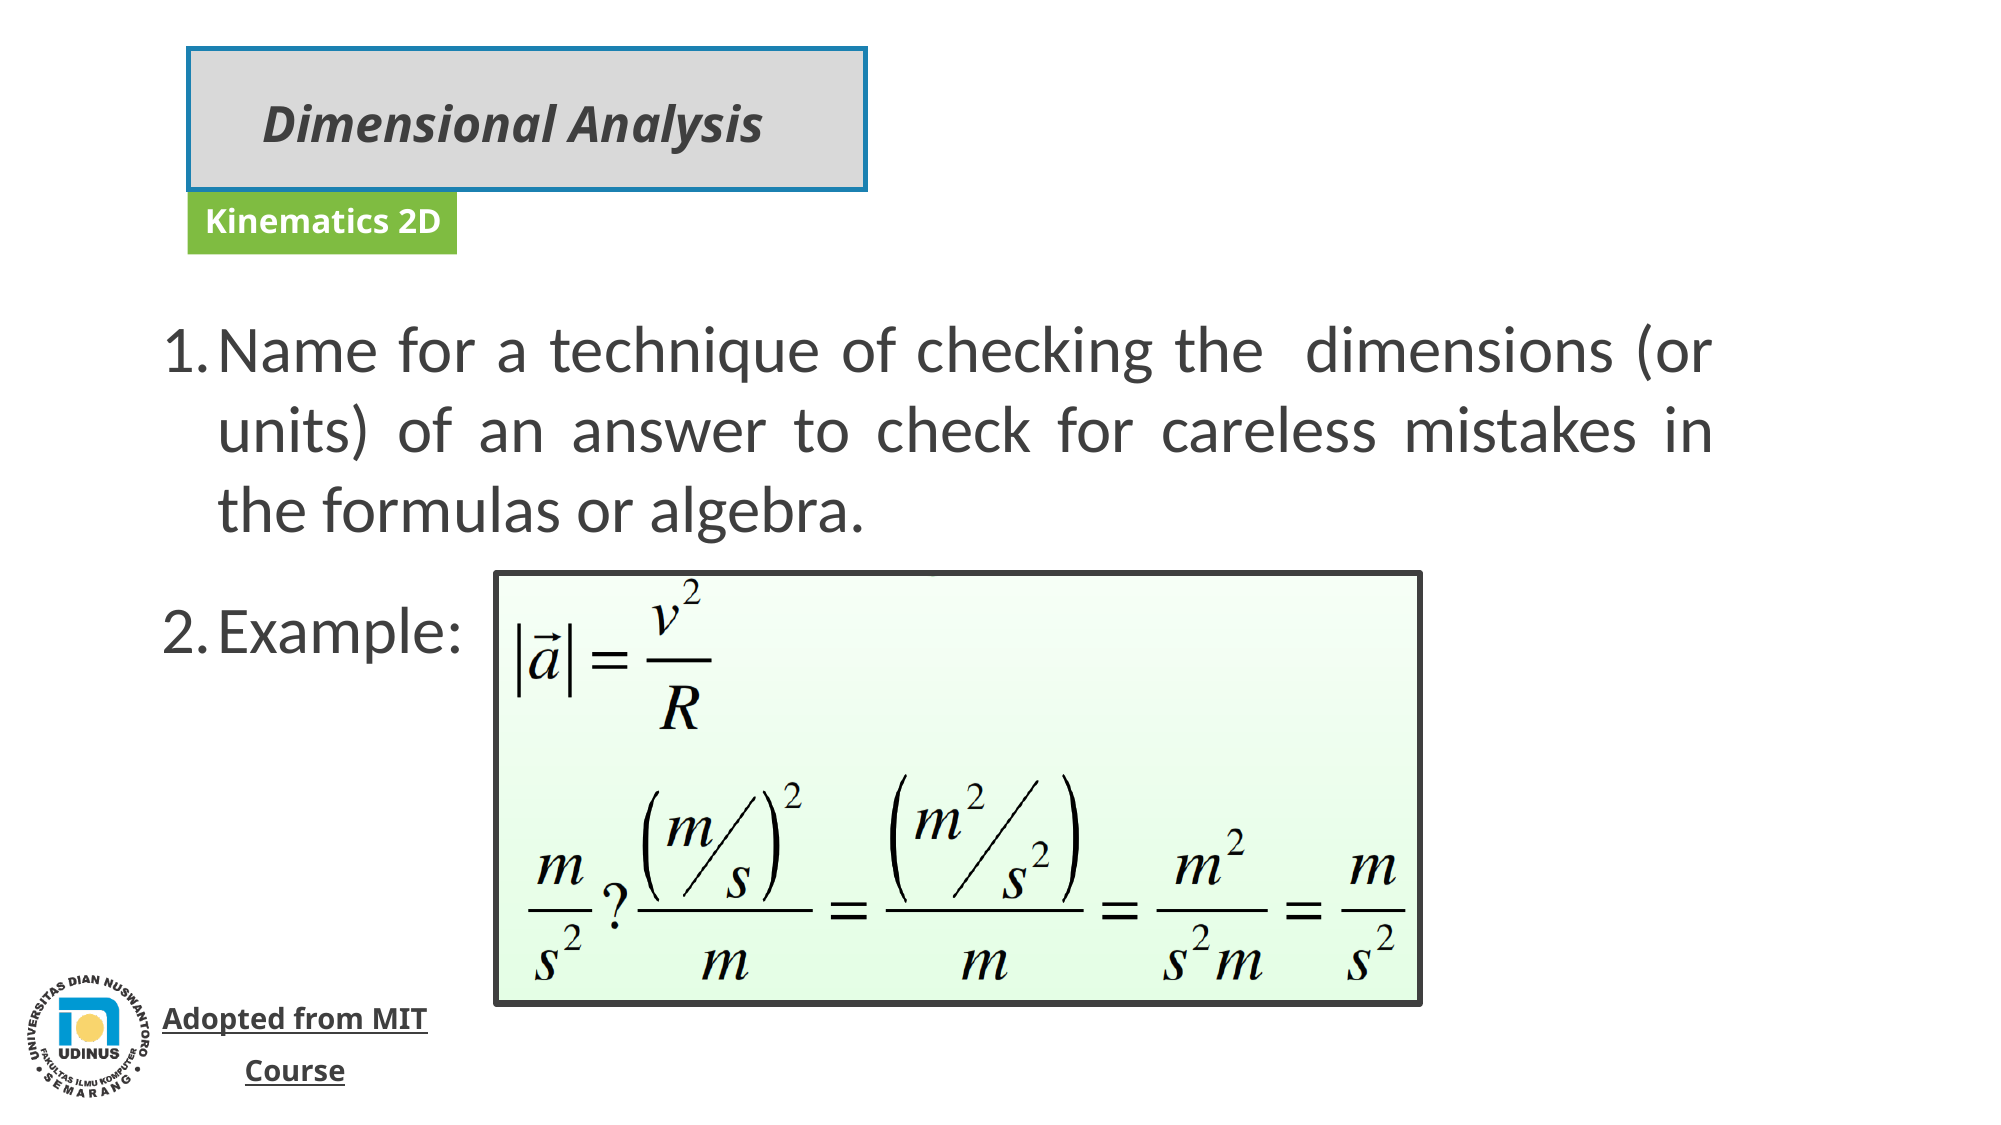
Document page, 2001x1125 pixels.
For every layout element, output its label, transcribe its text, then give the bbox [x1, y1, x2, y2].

text_box Kinematics 2D [170, 186, 477, 260]
text_box Name for a technique of checking the dimensions (or units) of an answer to check for careless mistakes in the formulas or algebra. Example: [146, 298, 1770, 675]
text_box Dimensional Analysis [187, 48, 866, 190]
text_box Adopted from MIT Course [189, 975, 457, 1096]
picture [0, 960, 189, 1113]
picture [499, 576, 1417, 1001]
